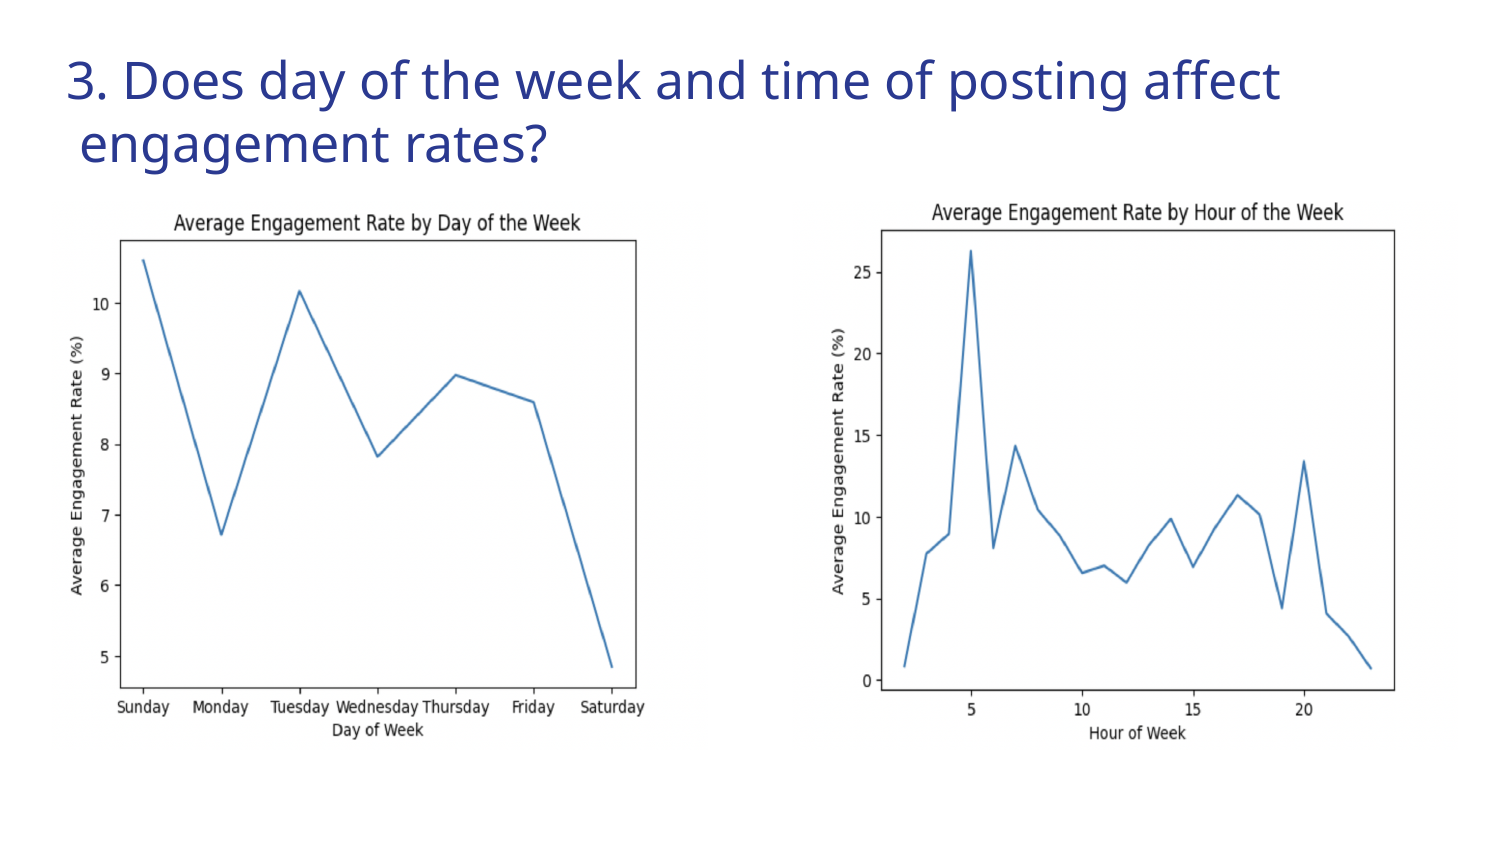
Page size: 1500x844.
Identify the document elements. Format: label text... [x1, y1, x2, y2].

picture [50, 201, 708, 750]
title 3. Does day of the week and time of posting affect engagement rates? [51, 33, 1443, 188]
picture [792, 201, 1458, 750]
